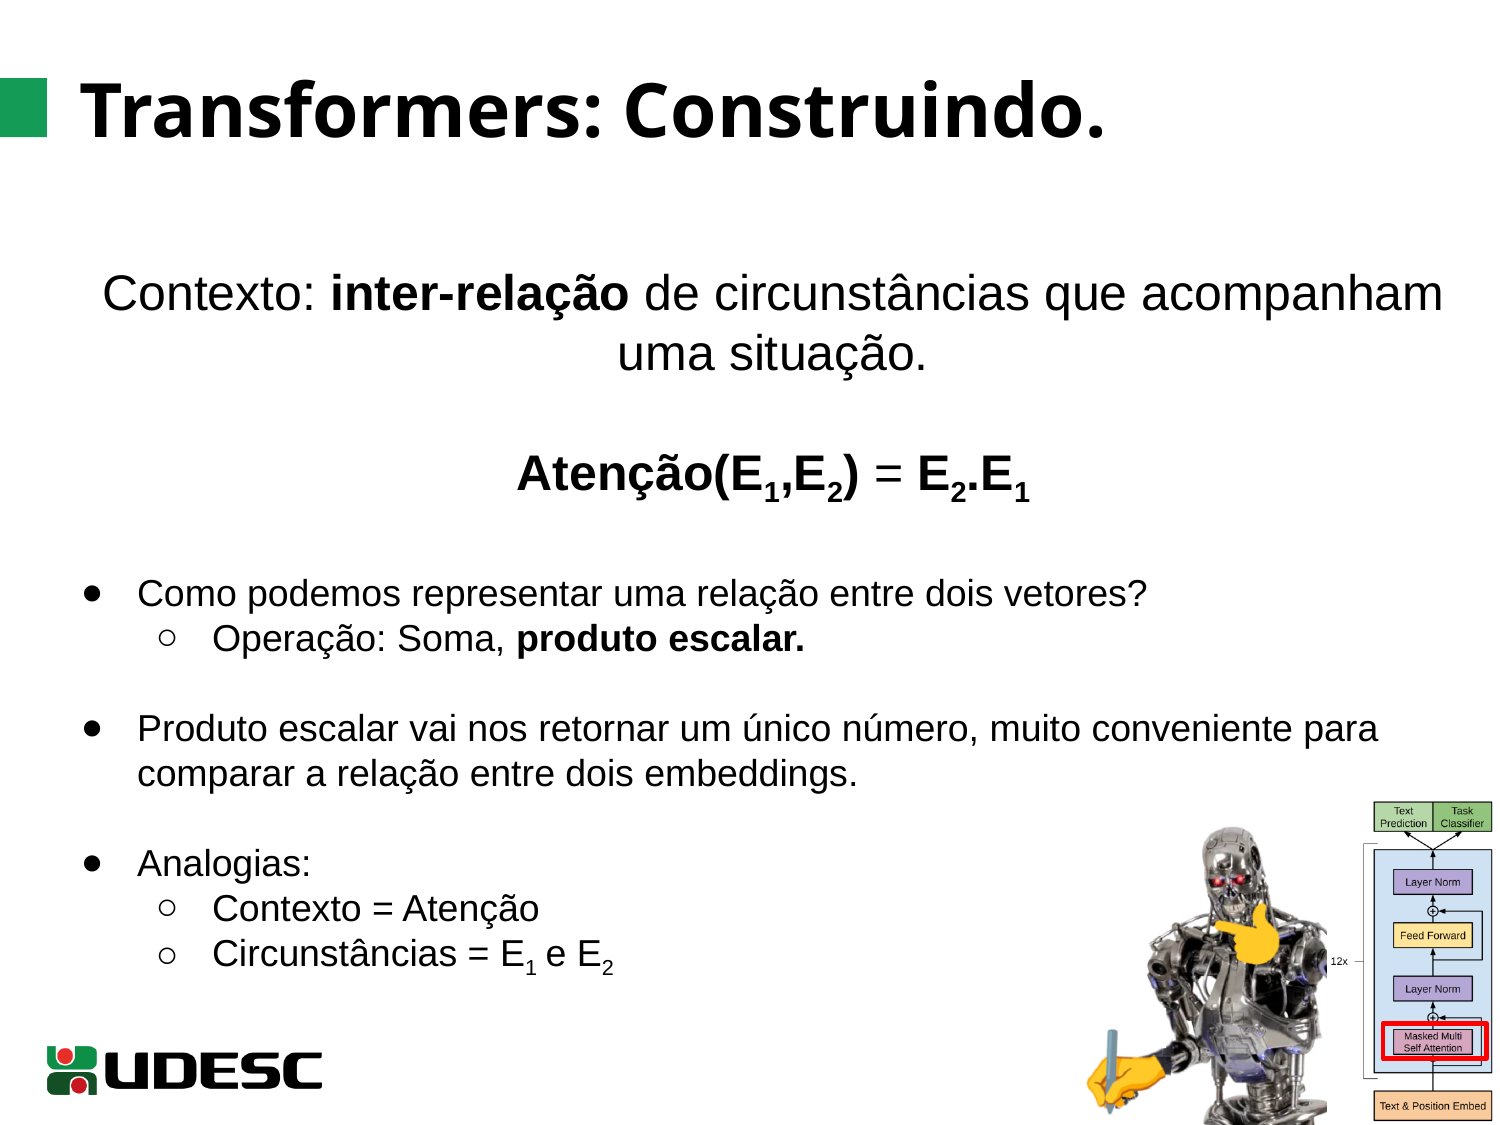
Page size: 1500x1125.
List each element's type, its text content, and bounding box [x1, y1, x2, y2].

text_box [0, 78, 47, 138]
picture [46, 1046, 322, 1095]
picture [1082, 797, 1500, 1125]
text_box Transformers: Construindo. [64, 54, 1500, 160]
text_box Contexto: inter-relação de circunstâncias que acompanham uma situação. Atenção(E1,E2) = E2.E1 Como podemos representar uma relação entre dois vetores? Operação: Soma, produto escalar. Produto escalar vai nos retornar um único número, muito conveniente para comparar a relação entre dois embeddings. Analogias: Contexto = Atenção Circunstâncias = E1 e E2 [47, 245, 1500, 995]
